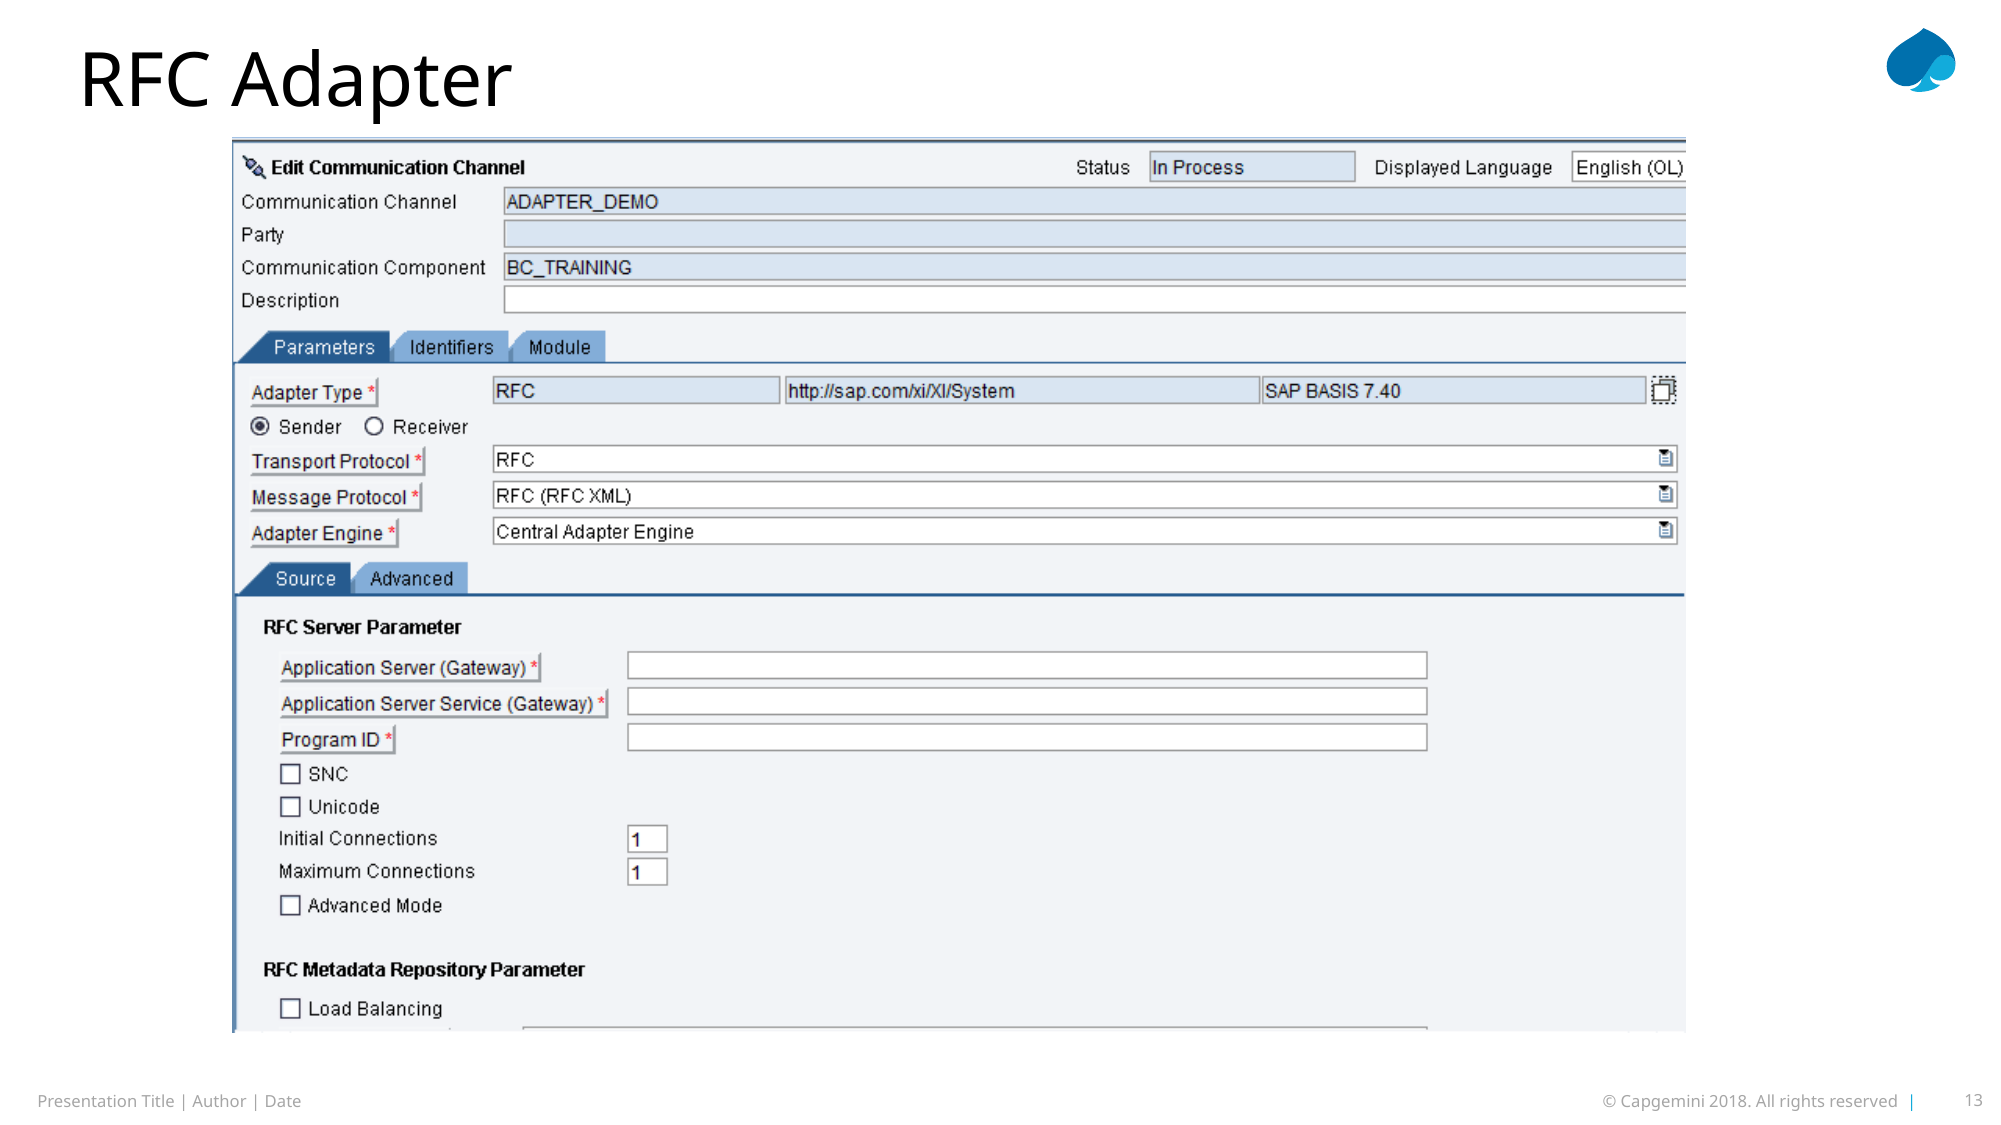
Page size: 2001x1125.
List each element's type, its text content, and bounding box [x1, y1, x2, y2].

text_box RFC Adapter [78, 30, 1512, 119]
picture [232, 137, 1686, 1033]
